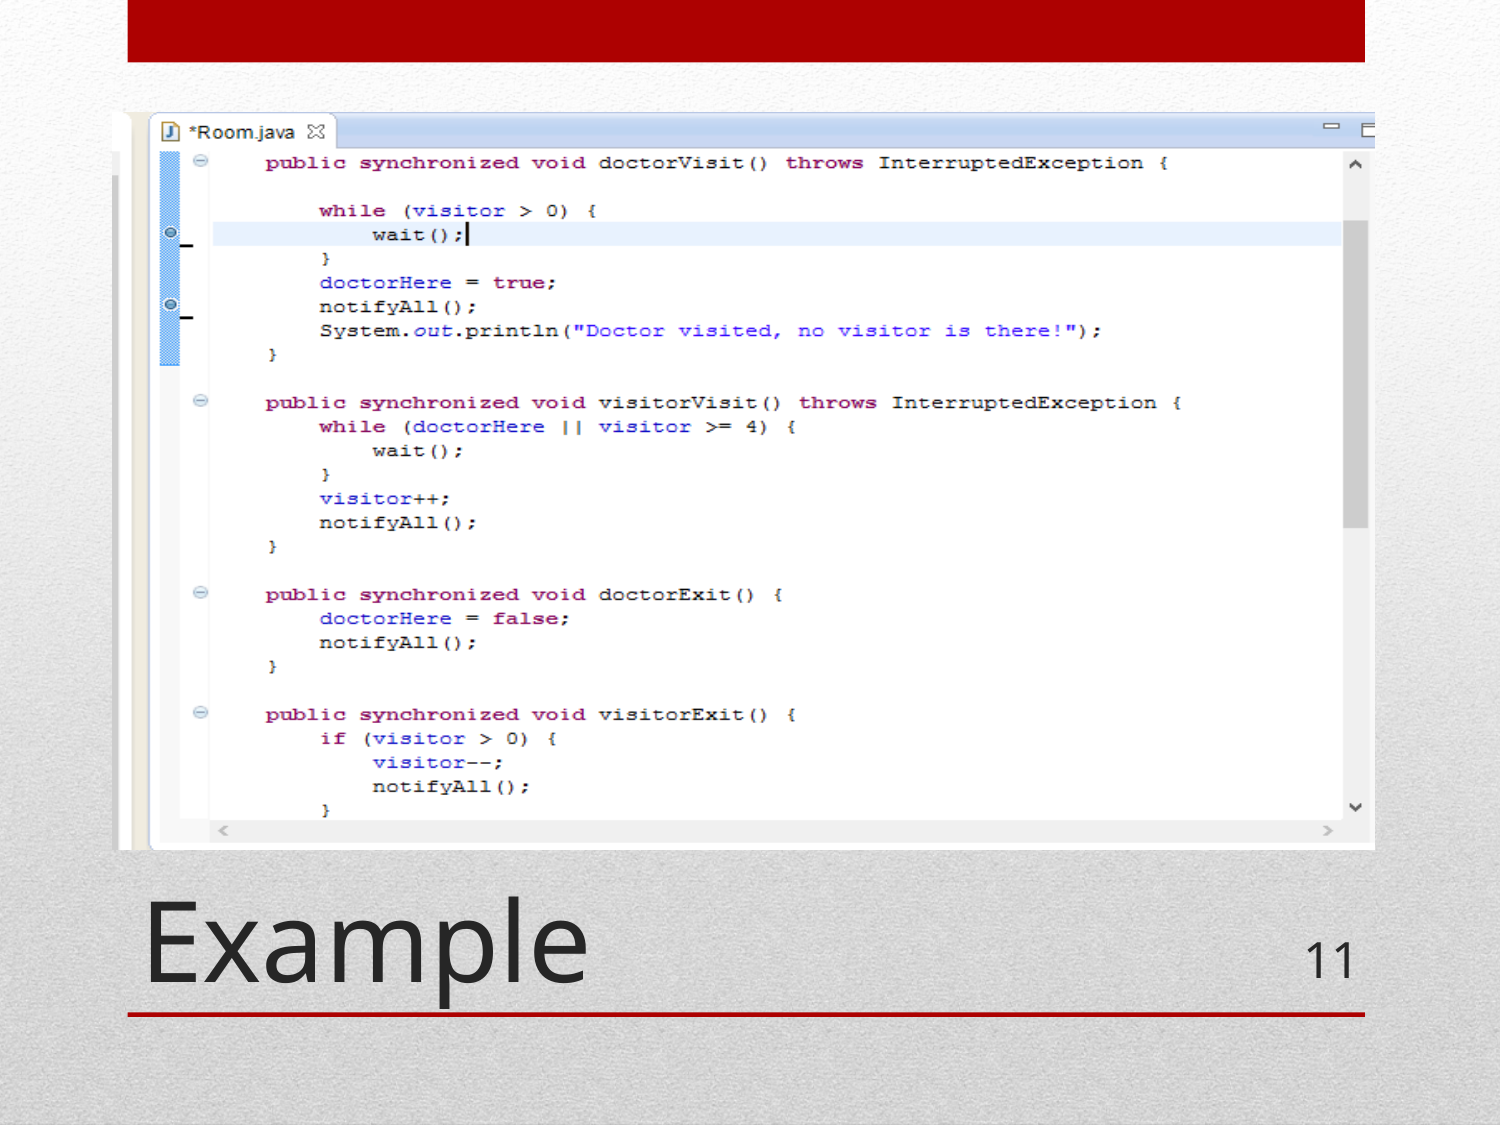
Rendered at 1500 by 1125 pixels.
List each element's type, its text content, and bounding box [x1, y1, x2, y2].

title Example [125, 861, 1238, 1013]
slide_number 11 [1250, 933, 1375, 993]
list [111, 111, 1376, 851]
